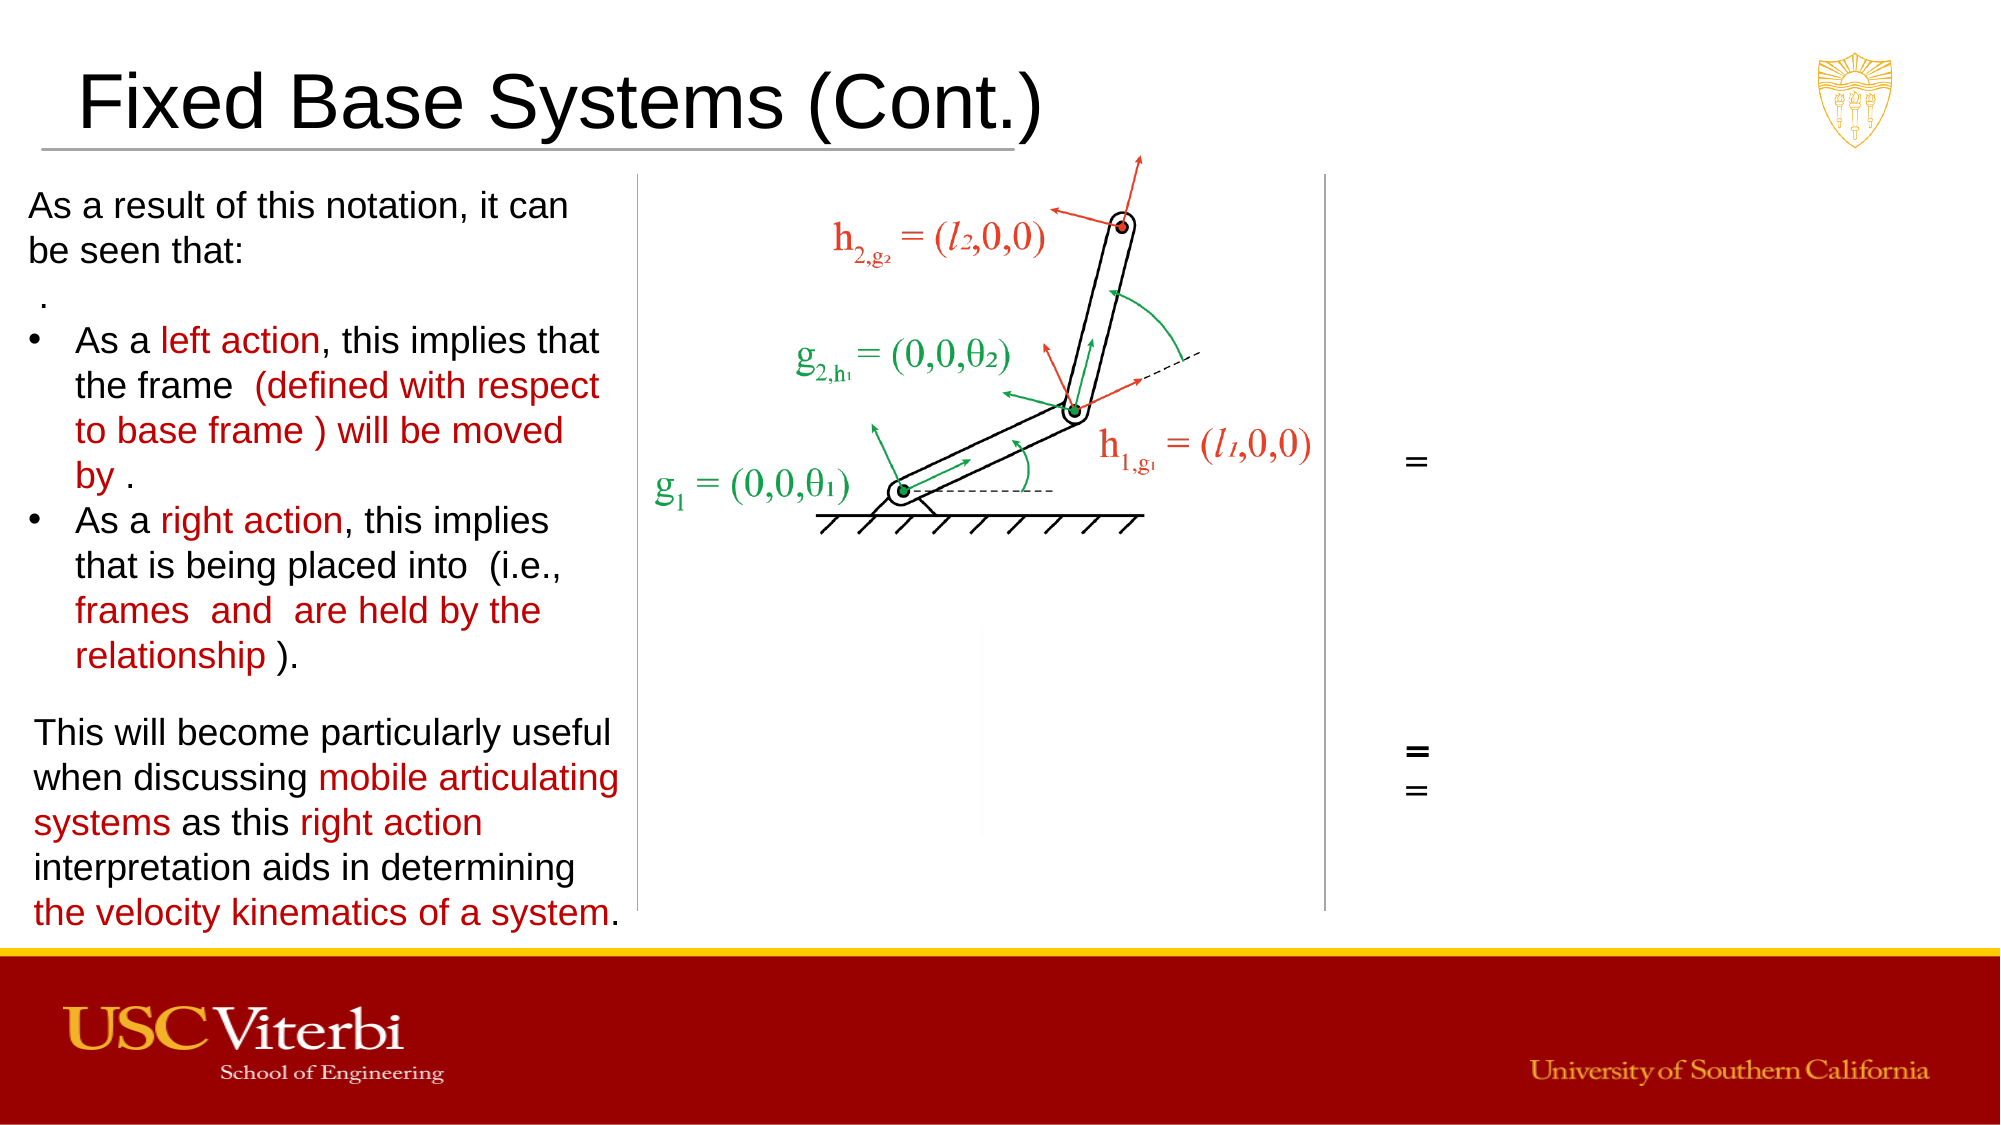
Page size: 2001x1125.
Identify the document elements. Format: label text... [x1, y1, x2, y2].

picture [63, 1006, 445, 1084]
picture [1793, 38, 1917, 162]
text_box This will become particularly useful when discussing mobile articulating systems as this right action interpretation aids in determining the velocity kinematics of a system. [18, 700, 644, 941]
picture [1530, 1059, 1930, 1086]
subtitle Fixed Base Systems (Cont.) [62, 45, 1763, 150]
picture [655, 154, 1310, 554]
